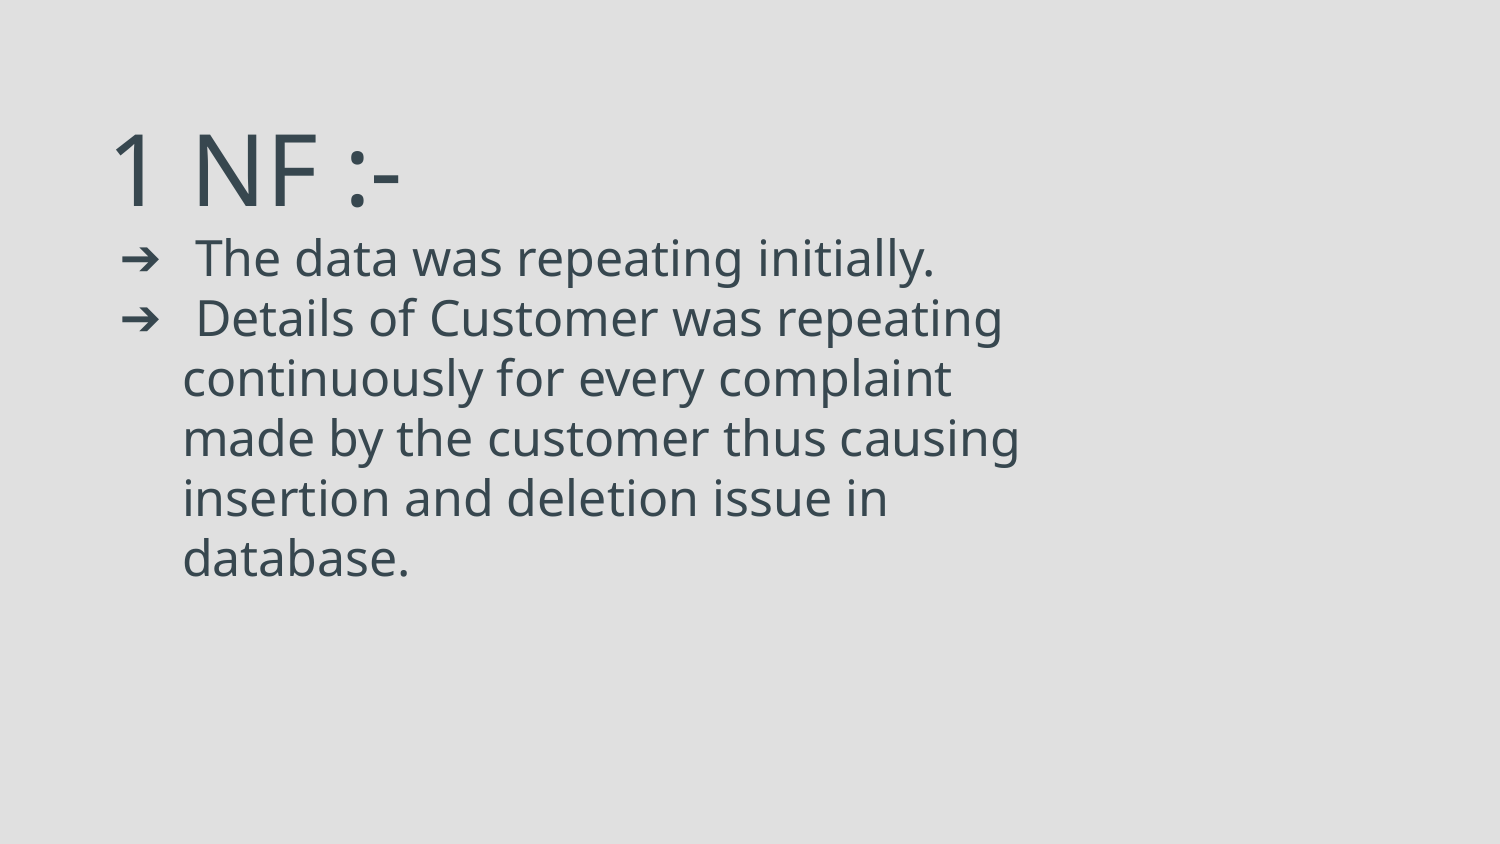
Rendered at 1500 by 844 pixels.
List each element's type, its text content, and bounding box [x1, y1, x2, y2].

title 1 NF :- The data was repeating initially. Details of Customer was repeating continuously for every complaint made by the customer thus causing insertion and deletion issue in database. [92, 61, 1114, 811]
